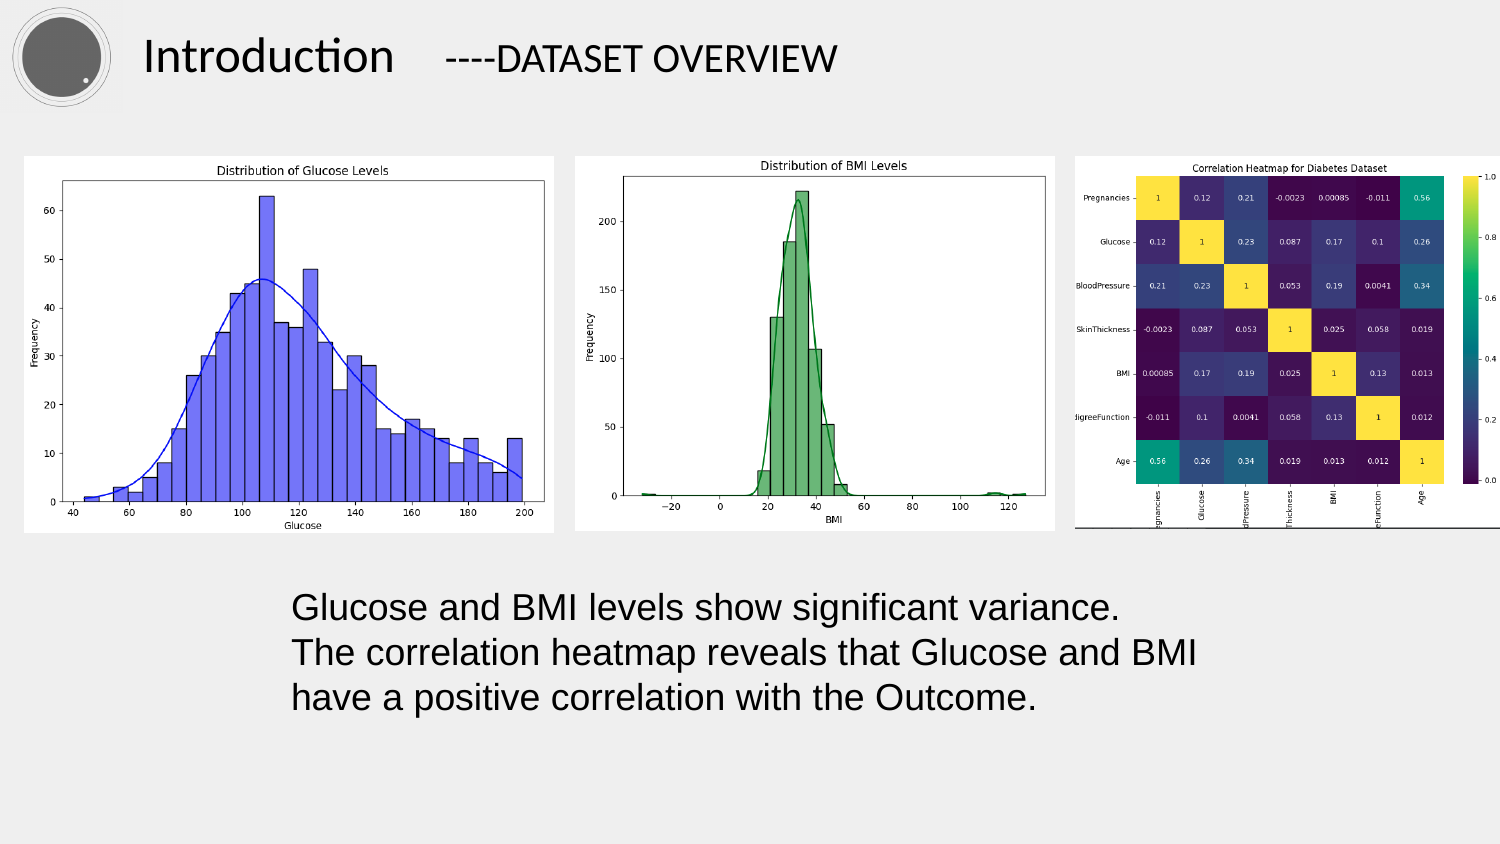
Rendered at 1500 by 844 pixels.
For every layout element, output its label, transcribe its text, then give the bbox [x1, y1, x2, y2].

picture [0, 0, 1500, 844]
text_box Glucose and BMI levels show significant variance. The correlation heatmap reveals that Glucose and BMI have a positive correlation with the Outcome. [276, 575, 1295, 726]
text_box Introduction [128, 12, 457, 100]
text_box ----Dataset Overview [430, 23, 1181, 89]
